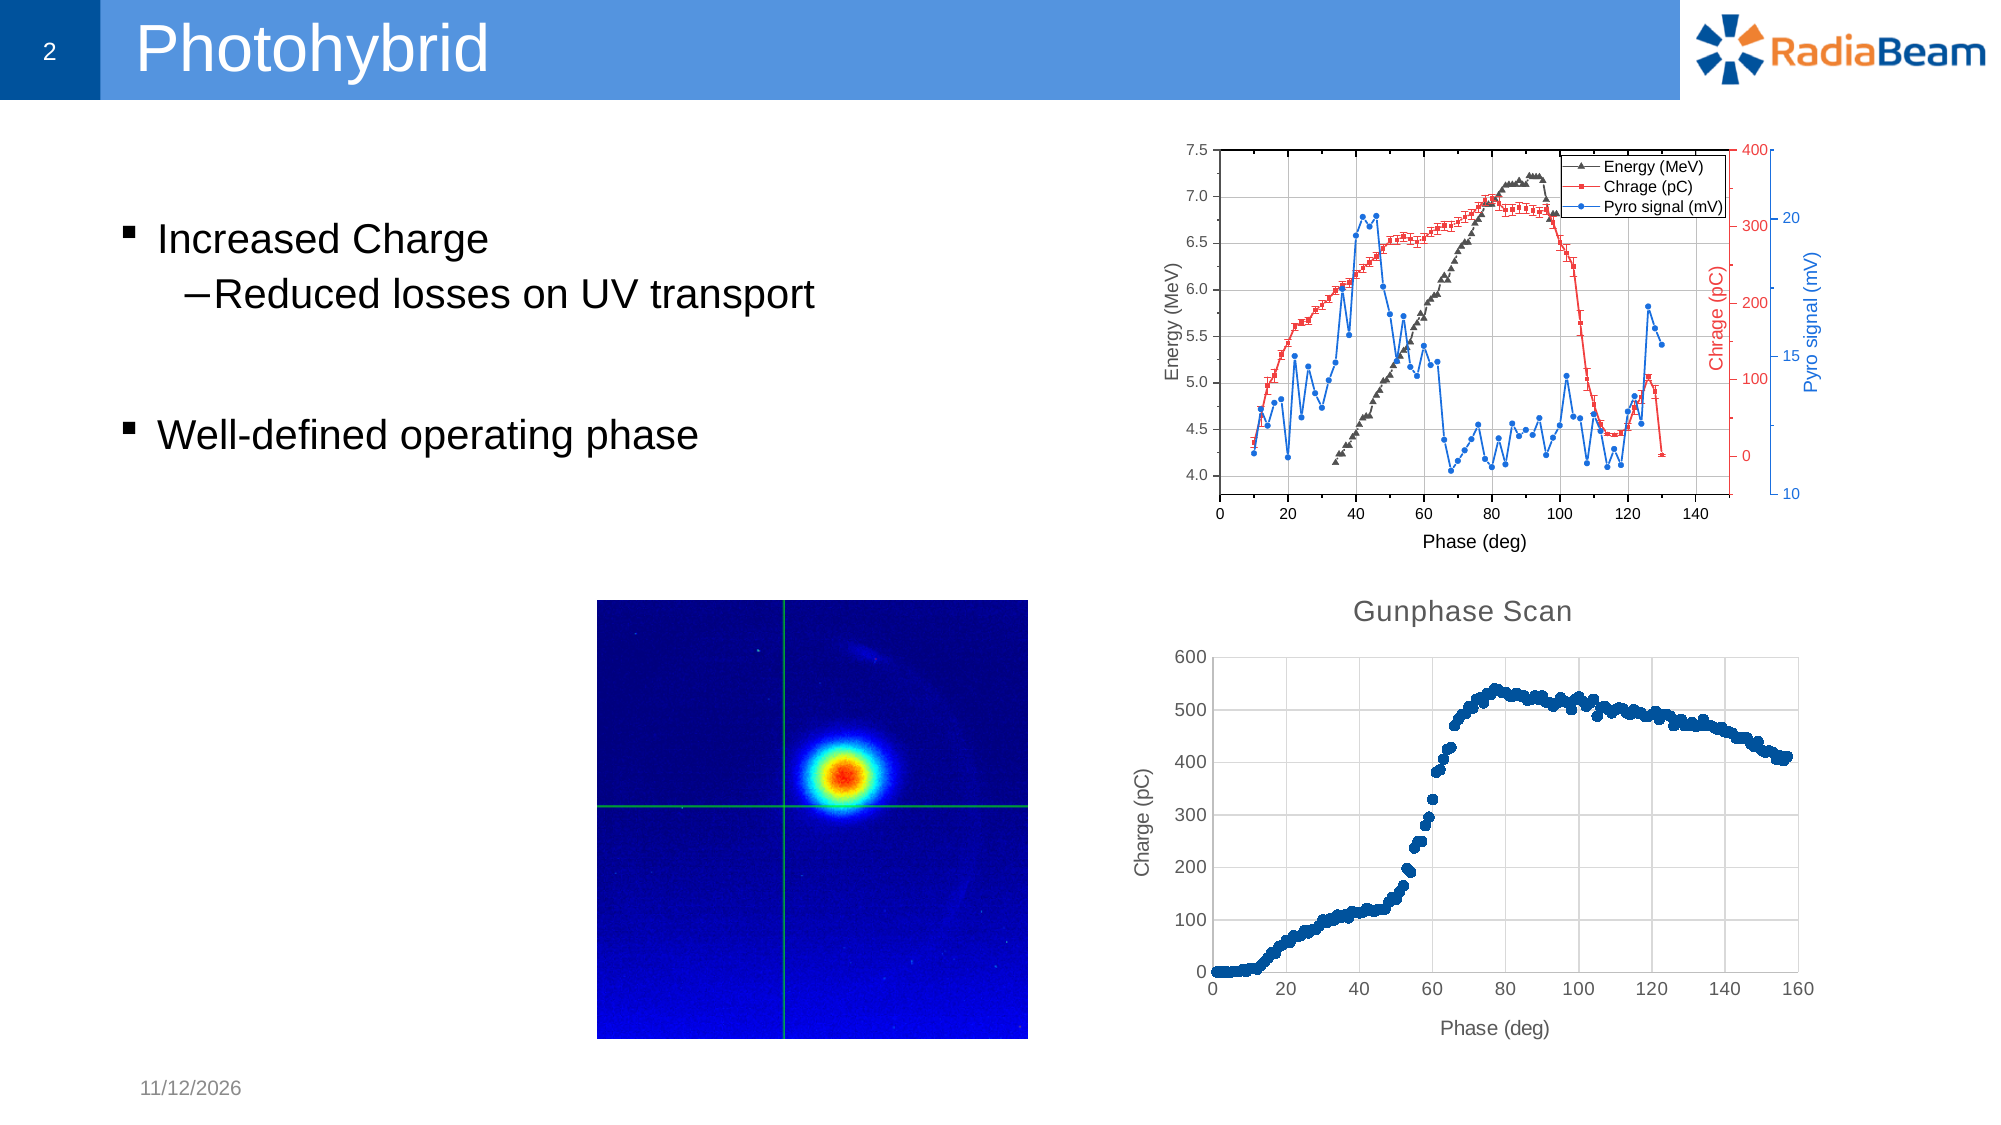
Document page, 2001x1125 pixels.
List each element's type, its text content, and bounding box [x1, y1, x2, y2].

list Increased Charge Reduced losses on UV transport Well-defined operating phase [104, 209, 1079, 713]
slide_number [124, 1071, 373, 1103]
picture [597, 600, 1028, 1039]
picture [1155, 132, 1830, 566]
slide_number 2 [0, 0, 100, 100]
chart [1097, 567, 1830, 1072]
title Photohybrid [120, 5, 1665, 95]
picture [1690, 10, 1991, 90]
